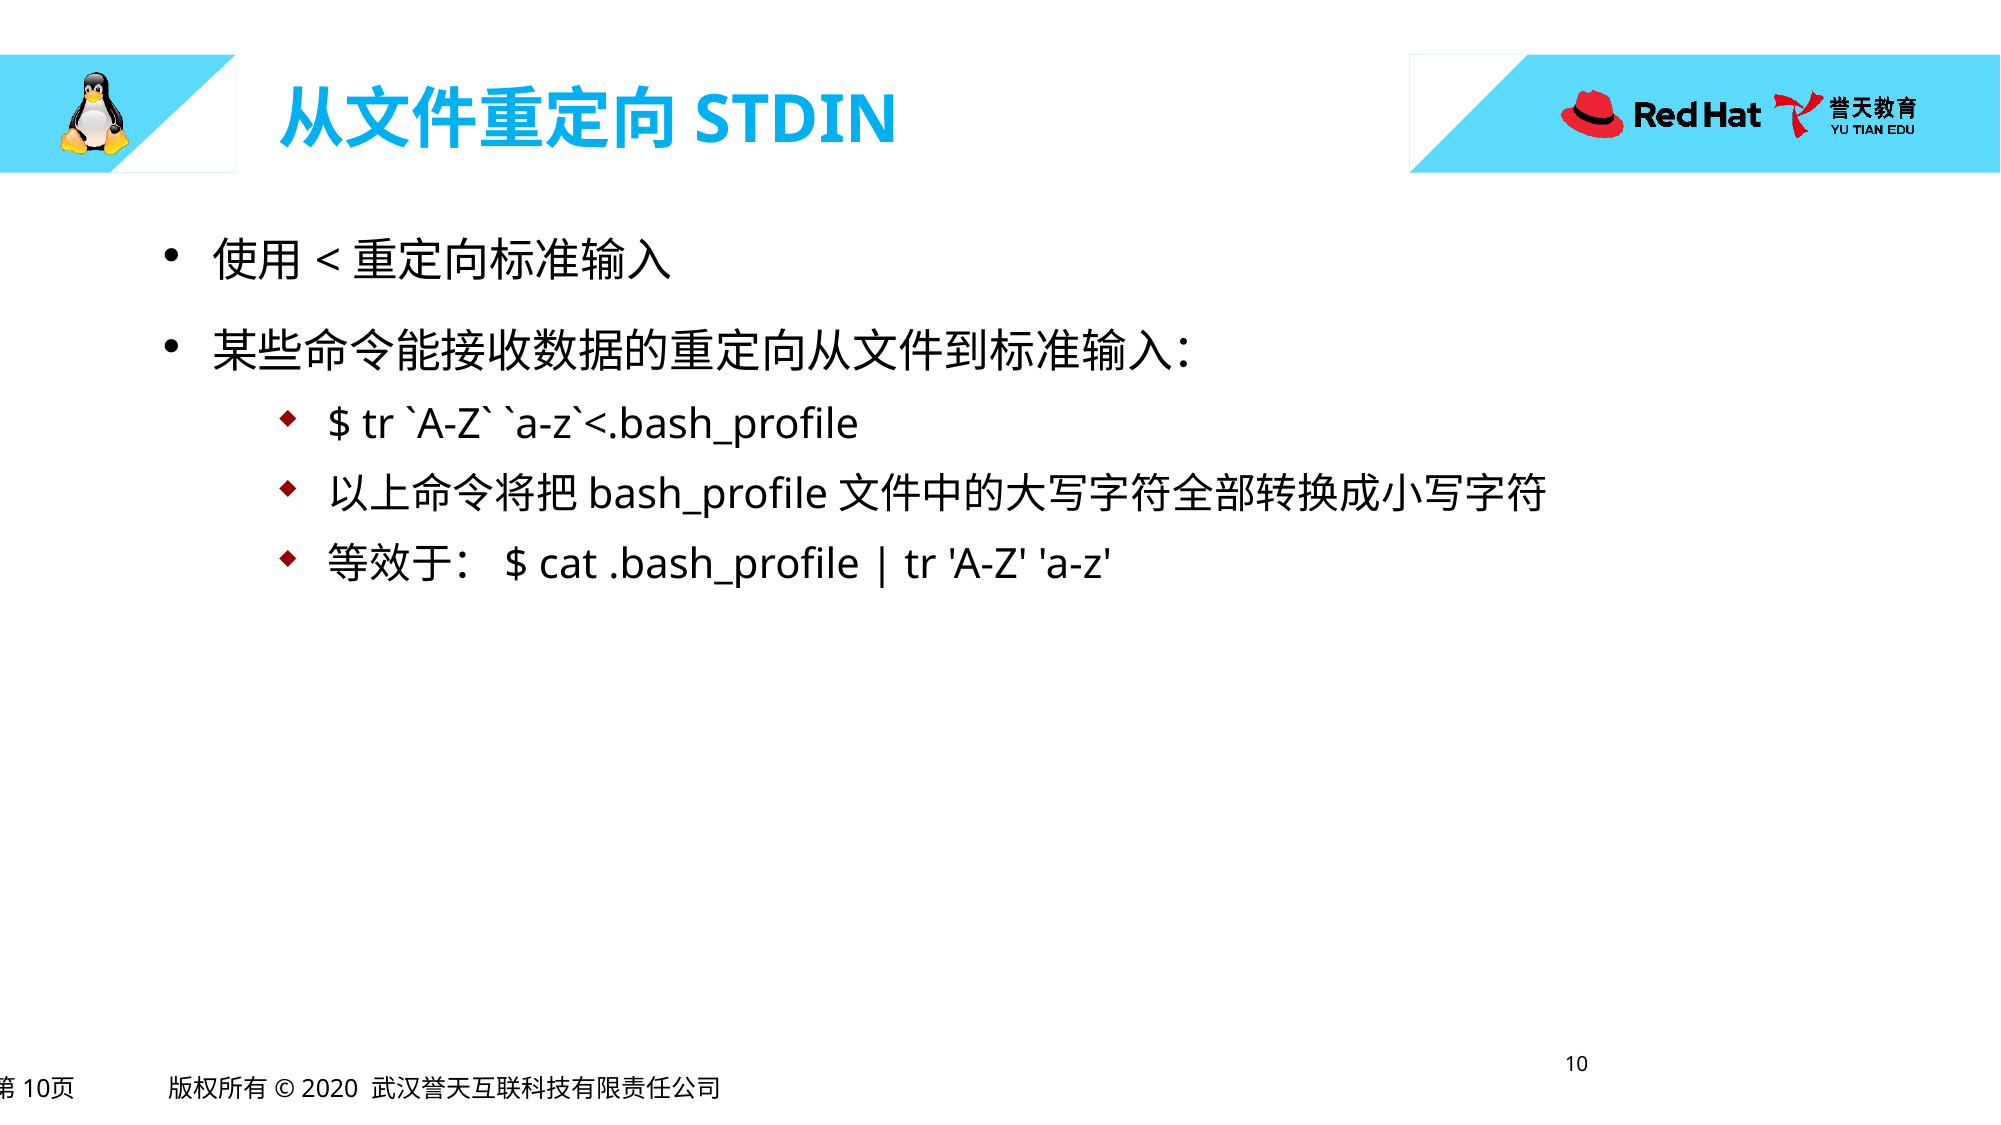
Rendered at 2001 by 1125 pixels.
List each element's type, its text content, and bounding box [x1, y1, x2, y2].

slide_number 9 [1550, 1042, 2000, 1103]
picture [60, 72, 129, 155]
title 从文件重定向STDIN [261, 67, 1875, 173]
picture [1875, 90, 1916, 138]
list 使用<重定向标准输入 某些命令能接收数据的重定向从文件到标准输入： $ tr `A-Z` `a-z`<.bash_profile 以上命令将把bash_profile文件中的大写字符全部转换成小写字符 等效于：$ cat .bash_profile | tr 'A-Z' 'a-z' [149, 202, 1883, 971]
